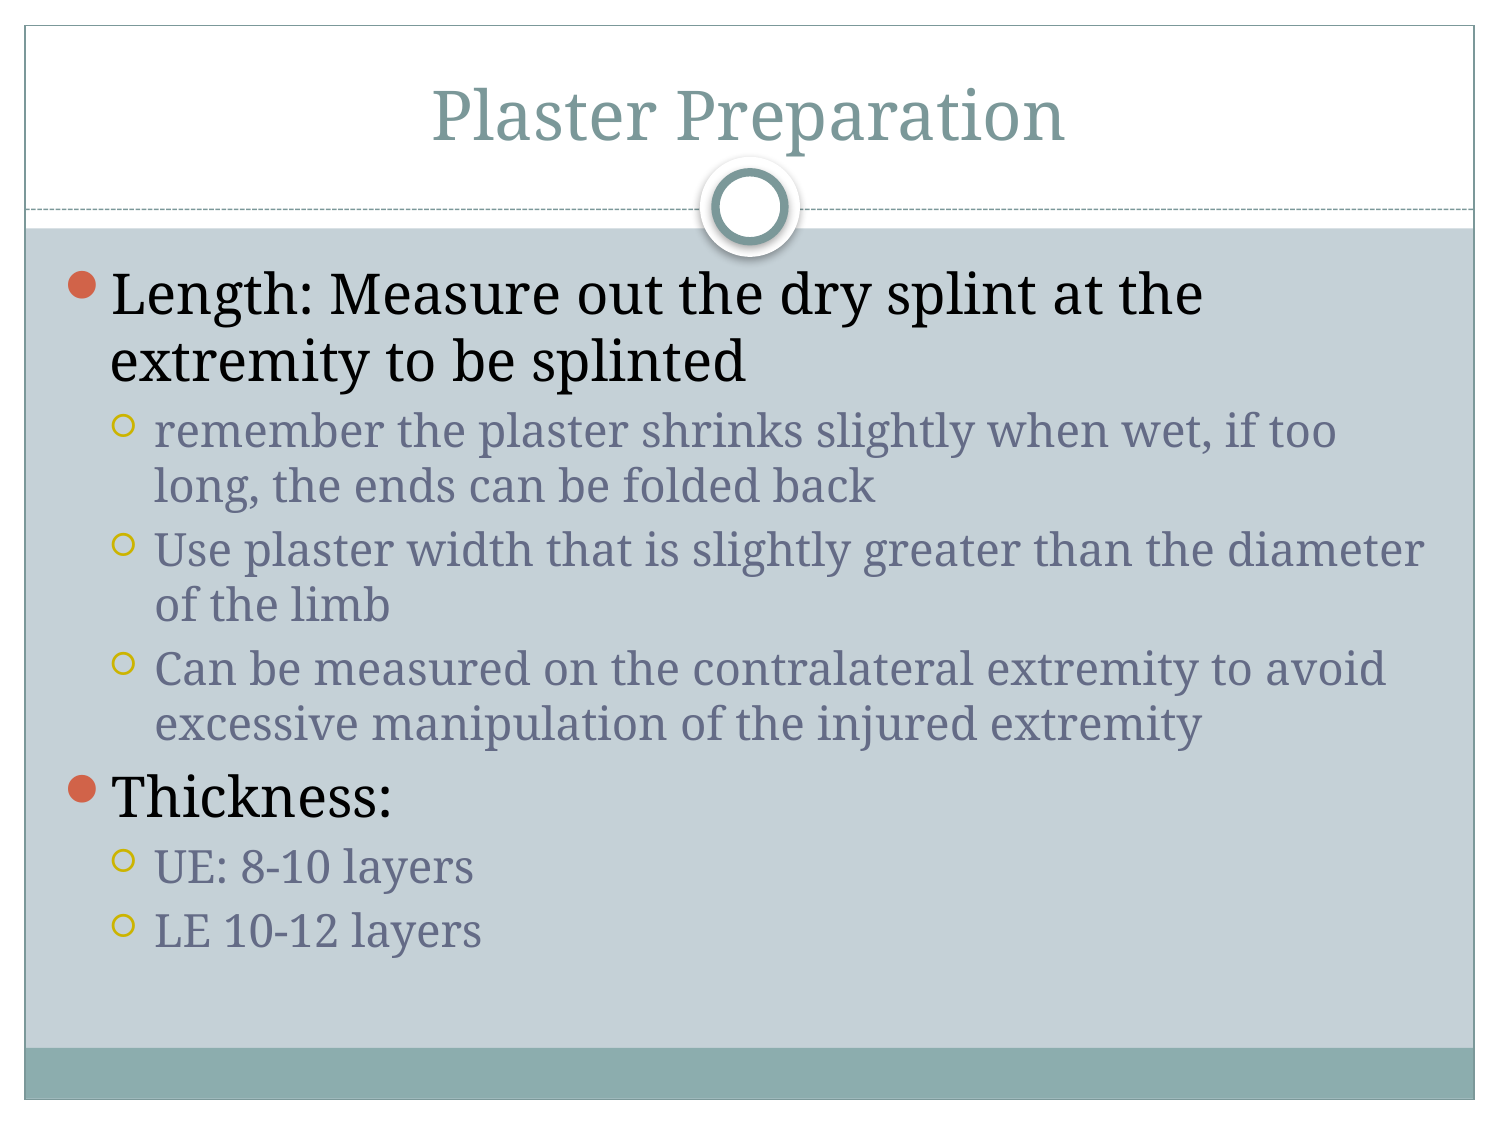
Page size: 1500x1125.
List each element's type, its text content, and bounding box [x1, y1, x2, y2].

list Length: Measure out the dry splint at the extremity to be splinted remember the plaster shrinks slightly when wet, if too long, the ends can be folded back Use plaster width that is slightly greater than the diameter of the limb Can be measured on the contralateral extremity to avoid excessive manipulation of the injured extremity Thickness: UE: 8-10 layers LE 10-12 layers [49, 250, 1445, 1063]
title Plaster Preparation [49, 37, 1450, 162]
